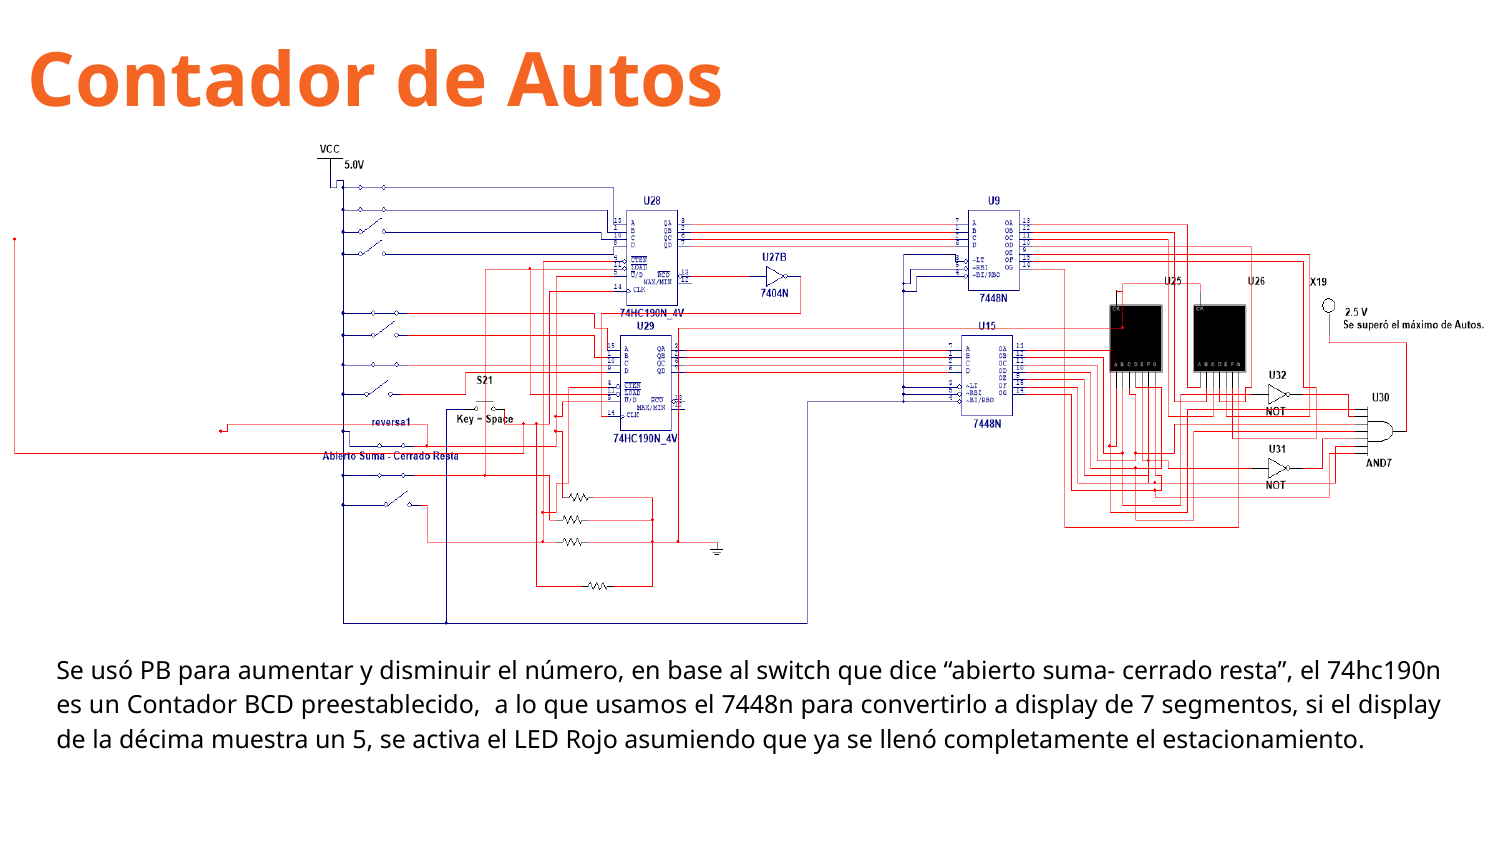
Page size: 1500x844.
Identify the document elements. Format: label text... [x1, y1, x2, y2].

picture [12, 141, 1488, 625]
title Contador de Autos [12, 16, 866, 141]
title Se usó PB para aumentar y disminuir el número, en base al switch que dice “abierto suma- cerrado resta”, el 74hc190n es un Contador BCD preestablecido, a lo que usamos el 7448n para convertirlo a display de 7 segmentos, si el display de la décima muestra un 5, se activa el LED Rojo asumiendo que ya se llenó completamente el estacionamiento. [41, 634, 1459, 799]
